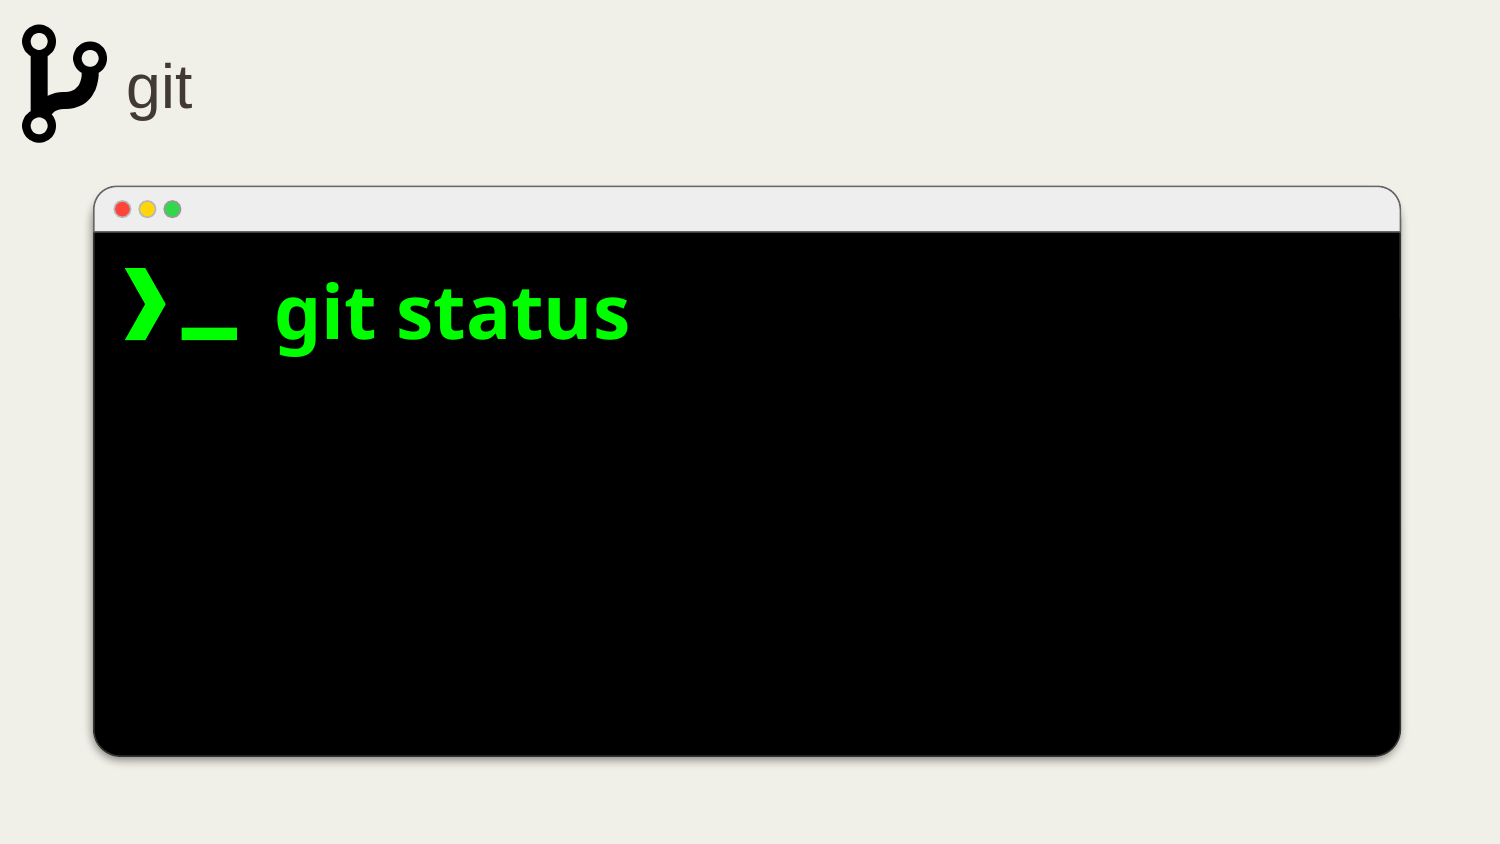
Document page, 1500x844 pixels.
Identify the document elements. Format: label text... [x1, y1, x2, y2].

text_box git status [259, 250, 1241, 373]
text_box [93, 186, 1401, 232]
text_box [93, 232, 1401, 757]
title git [111, 44, 227, 136]
picture [22, 16, 107, 151]
text_box [139, 200, 156, 218]
text_box [164, 200, 181, 218]
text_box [124, 267, 238, 341]
text_box [114, 200, 131, 218]
